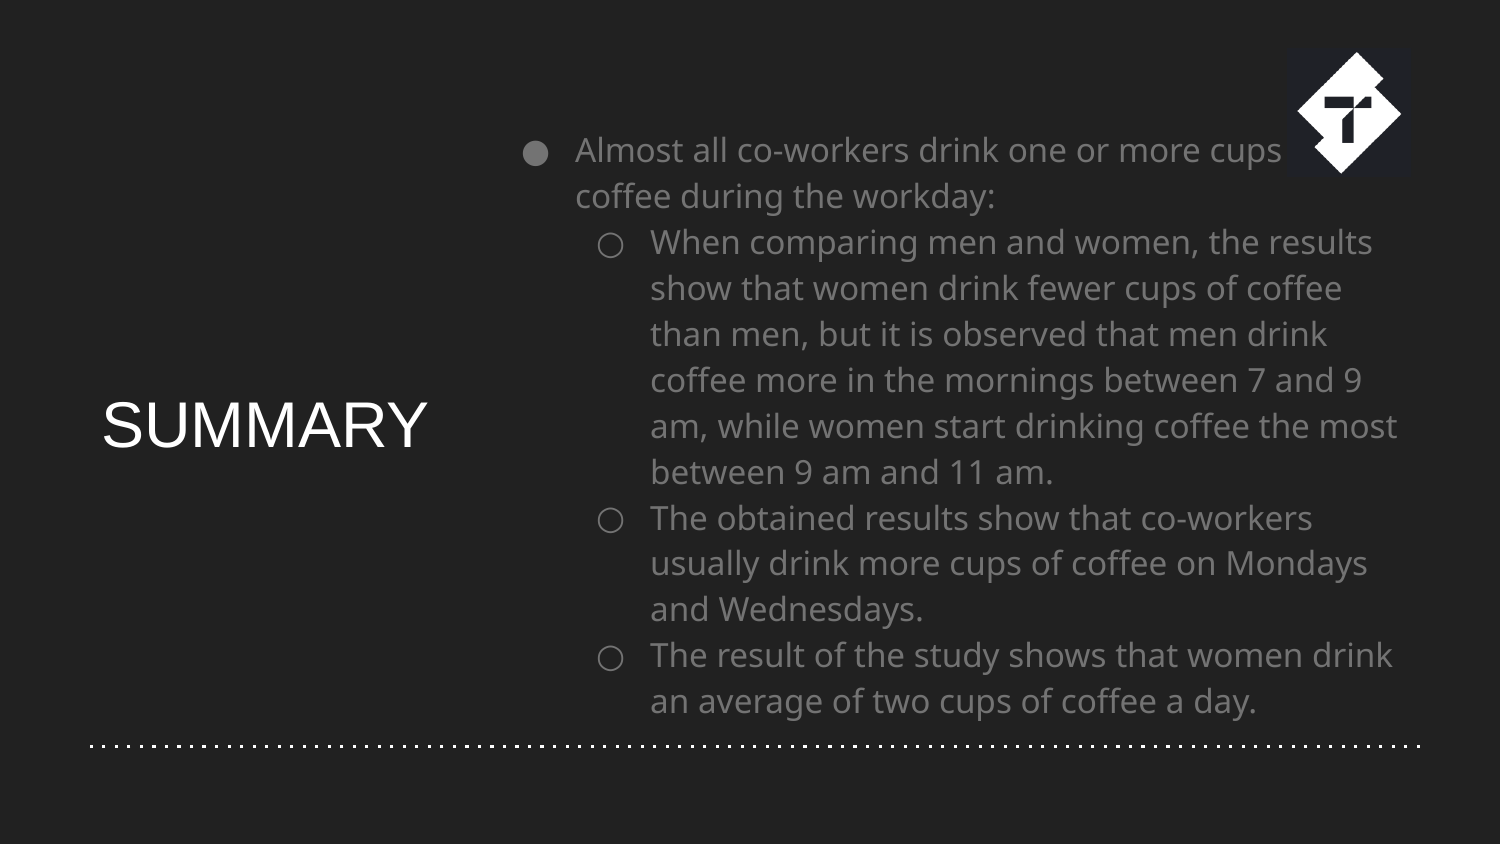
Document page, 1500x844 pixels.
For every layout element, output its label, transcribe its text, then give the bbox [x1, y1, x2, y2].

title SUMMARY [75, 338, 456, 505]
text_box Almost all co-workers drink one or more cups of coffee during the workday: When comparing men and women, the results show that women drink fewer cups of coffee than men, but it is observed that men drink coffee more in the mornings between 7 and 9 am, while women start drinking coffee the most between 9 am and 11 am. The obtained results show that co-workers usually drink more cups of coffee on Mondays and Wednesdays. The result of the study shows that women drink an average of two cups of coffee a day. [485, 93, 1425, 750]
picture [1286, 47, 1412, 178]
